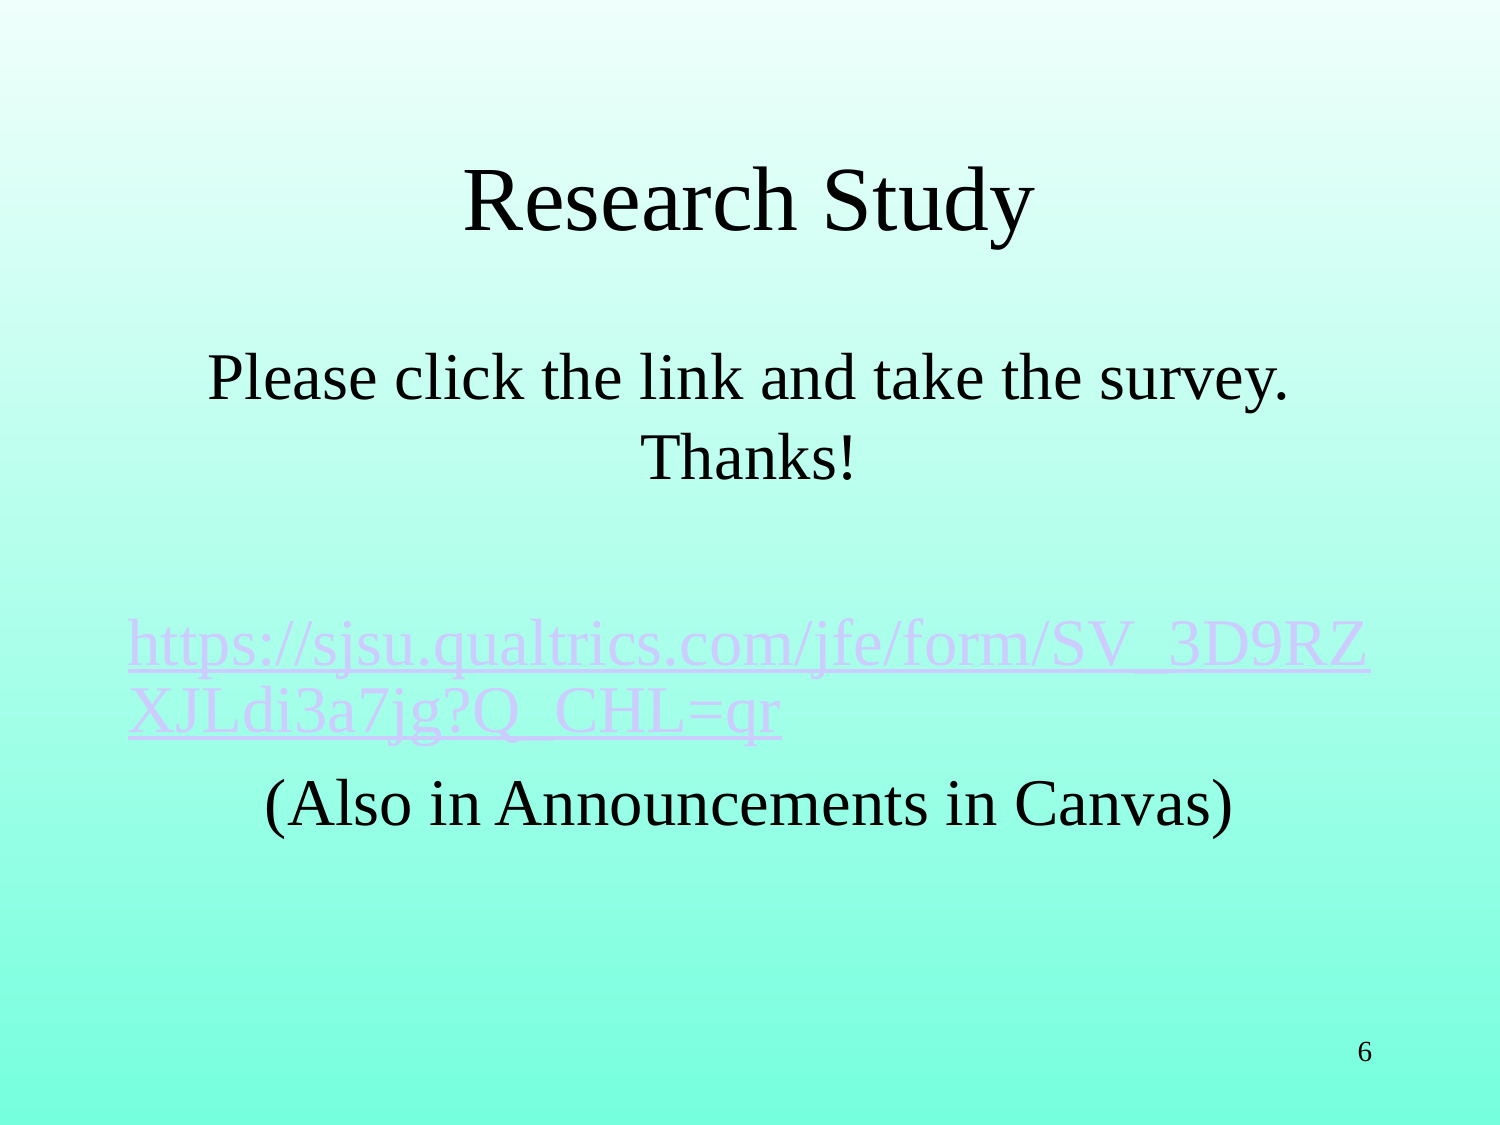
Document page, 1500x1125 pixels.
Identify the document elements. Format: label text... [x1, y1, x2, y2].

slide_number 6 [1074, 1024, 1388, 1101]
list Please click the link and take the survey. Thanks! https://sjsu.qualtrics.com/jfe/form/SV_3D9RZXJLdi3a7jg?Q_CHL=qr (Also in Announcements in Canvas) [112, 324, 1388, 1000]
title Research Study [112, 99, 1388, 288]
